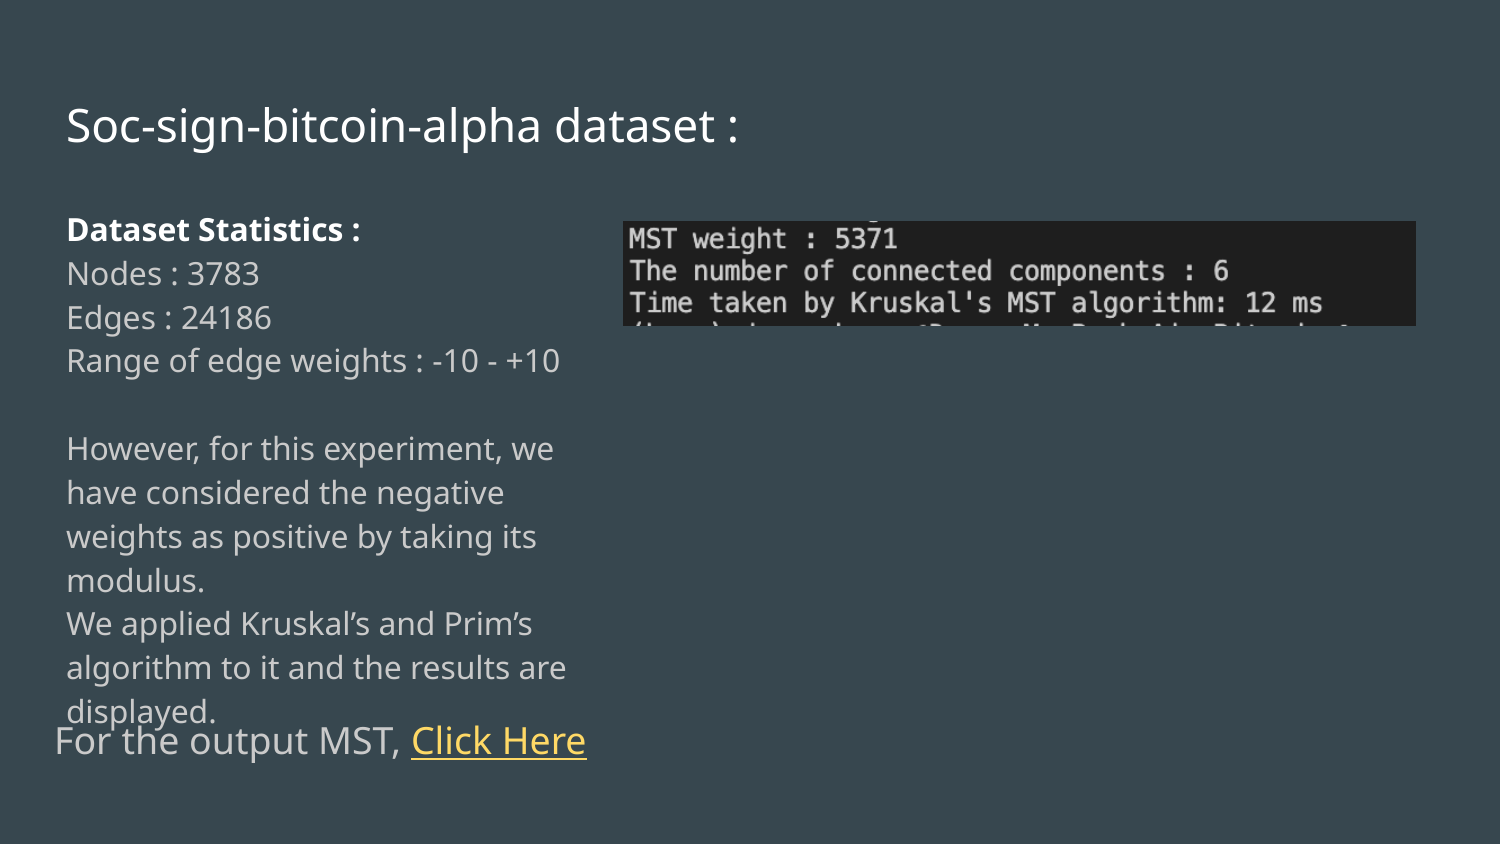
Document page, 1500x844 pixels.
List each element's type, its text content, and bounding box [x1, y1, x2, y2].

list Dataset Statistics : Nodes : 3783 Edges : 24186 Range of edge weights : -10 - +10 However, for this experiment, we have considered the negative weights as positive by taking its modulus. We applied Kruskal’s and Prim’s algorithm to it and the results are displayed. [51, 189, 617, 750]
title Soc-sign-bitcoin-alpha dataset : [51, 72, 1449, 167]
text_box For the output MST, Click Here [39, 702, 605, 784]
picture [623, 221, 1417, 326]
